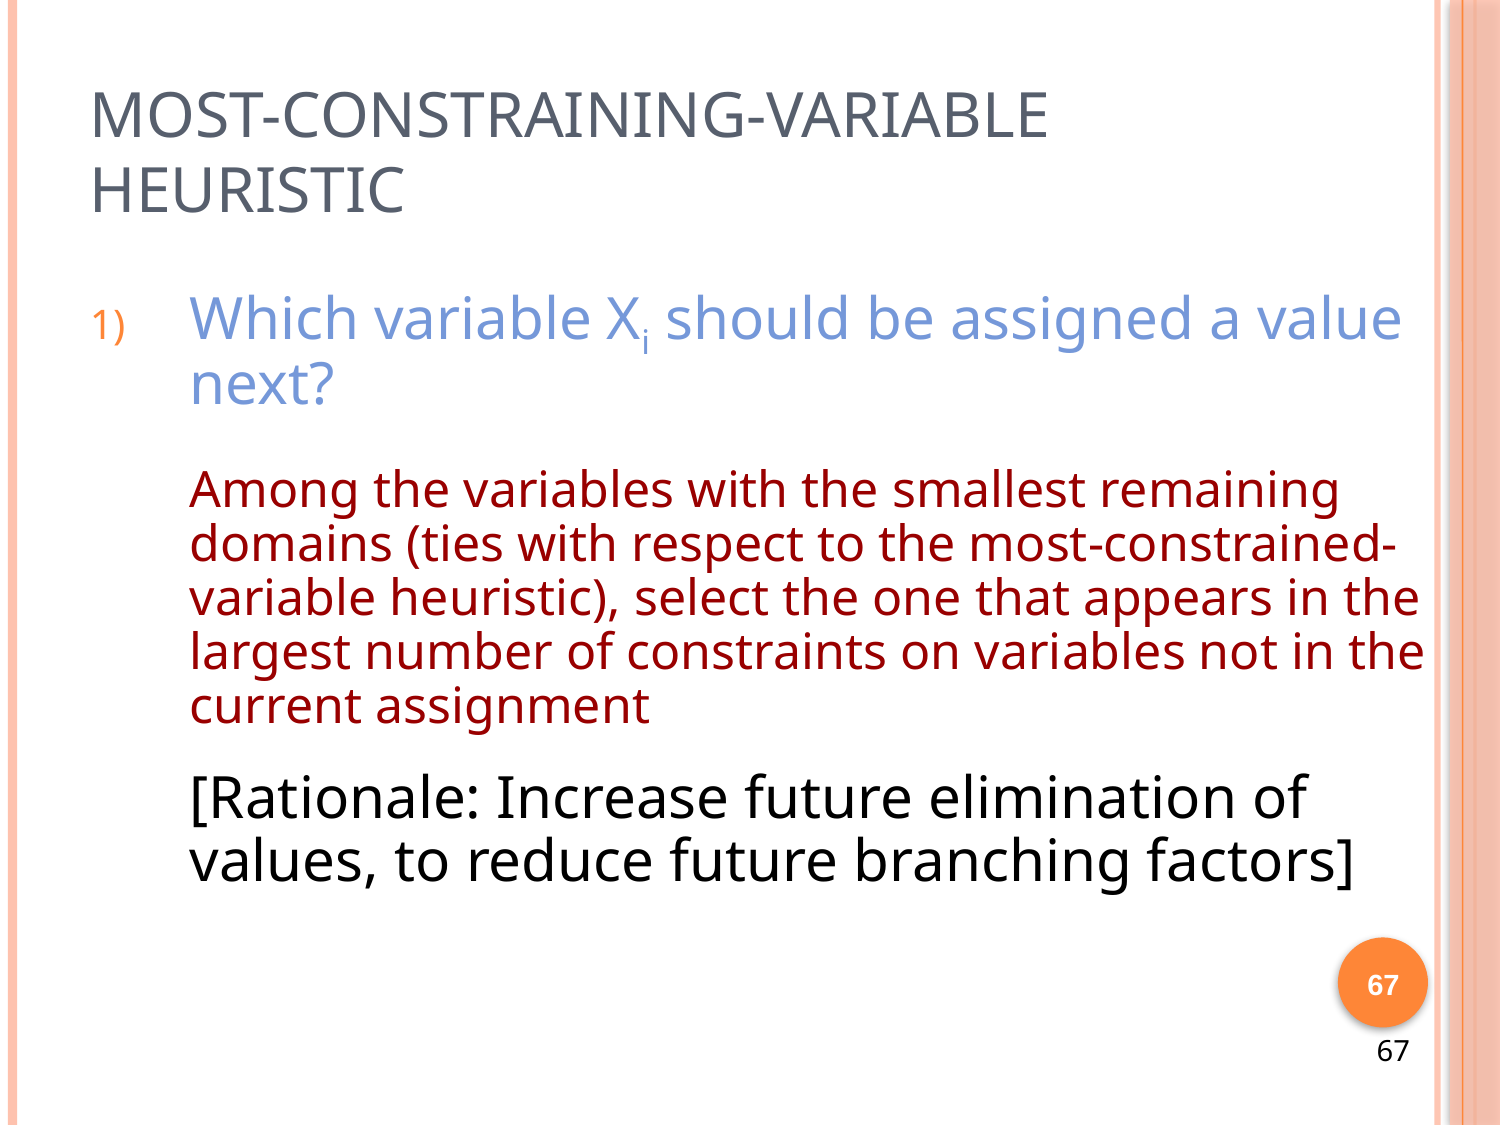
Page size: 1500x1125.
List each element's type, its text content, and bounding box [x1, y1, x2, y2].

title Most-Constraining-Variable Heuristic [75, 45, 1300, 233]
text_box 67 [1074, 1024, 1425, 1103]
list Which variable Xi should be assigned a value next? Among the variables with the smallest remaining domains (ties with respect to the most-constrained-variable heuristic), select the one that appears in the largest number of constraints on variables not in the current assignment [Rationale: Increase future elimination of values, to reduce future branching factors] [75, 275, 1500, 1100]
